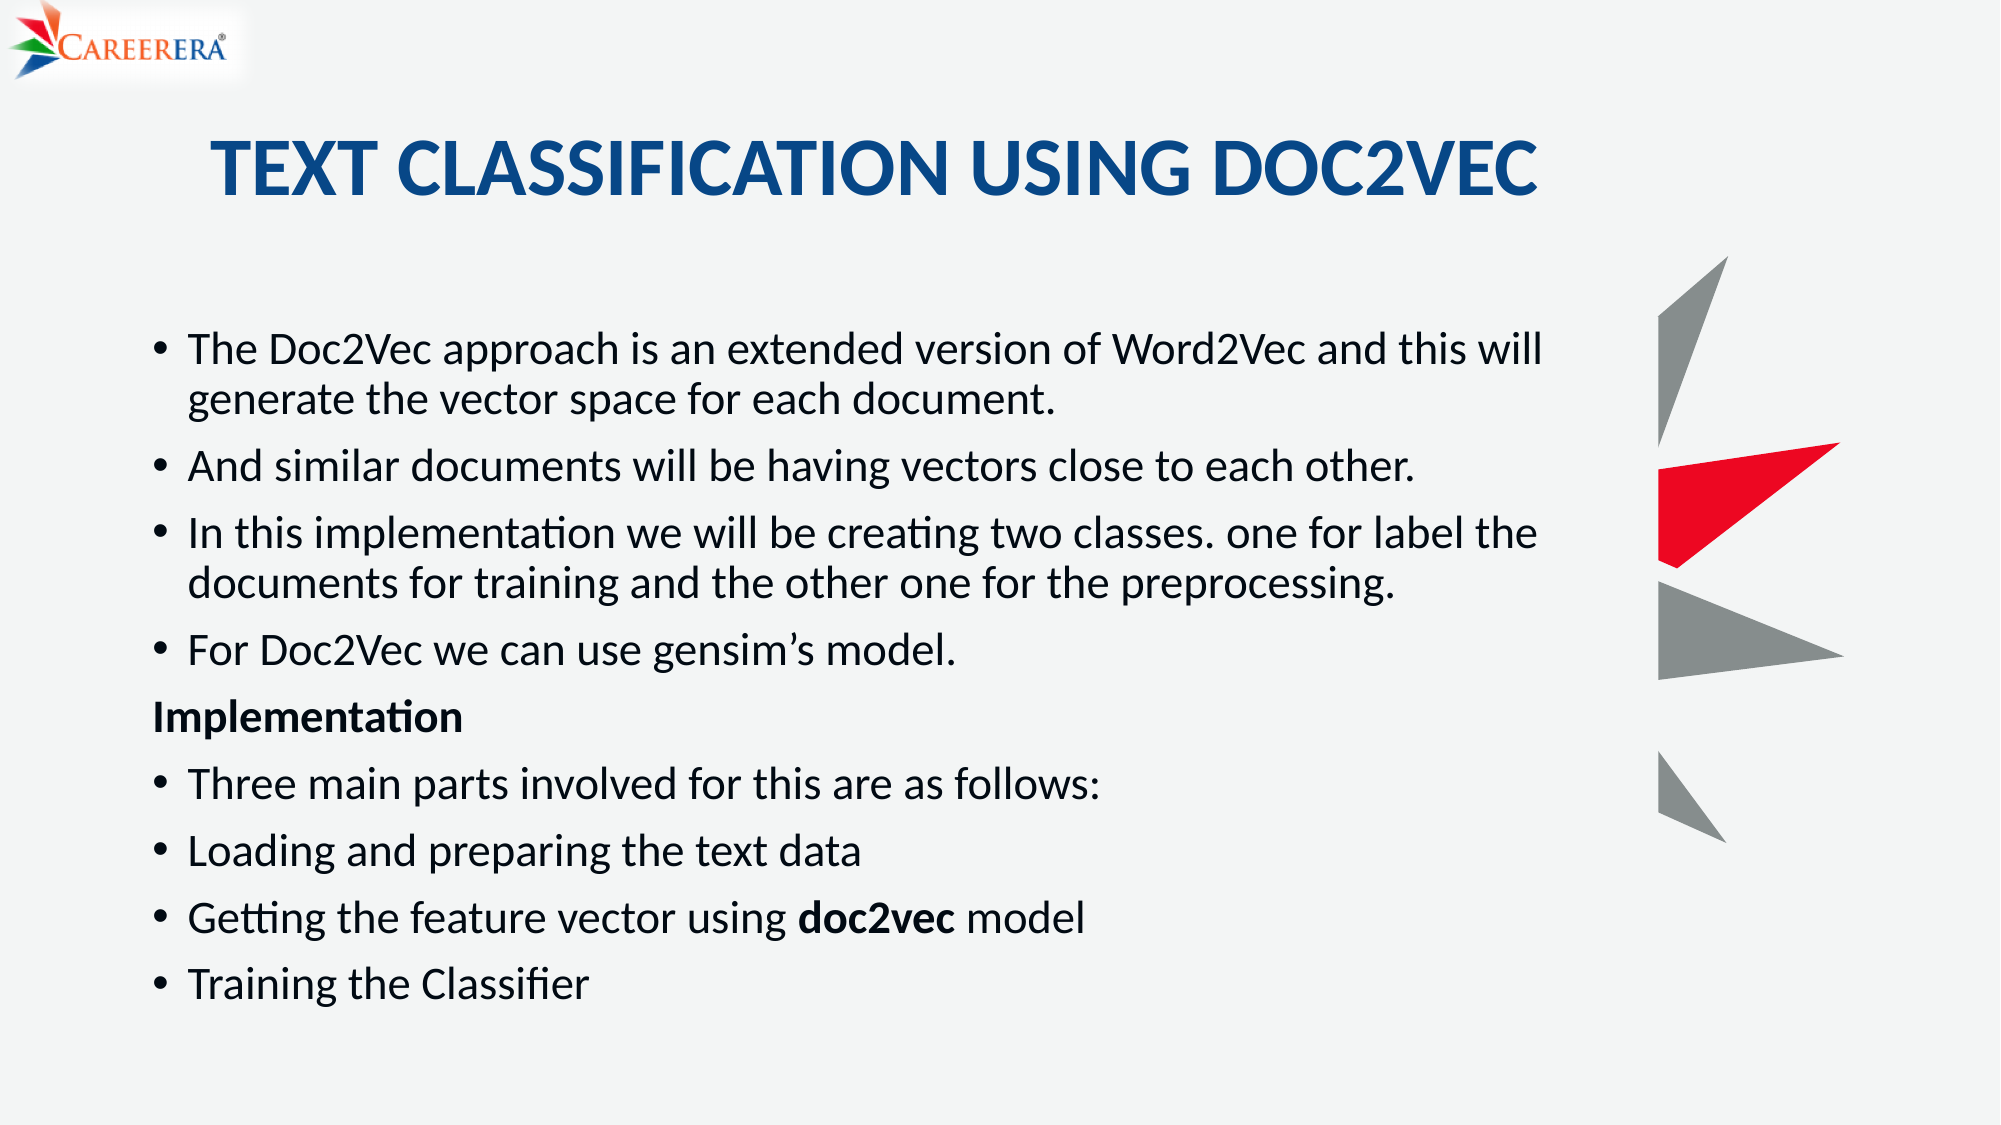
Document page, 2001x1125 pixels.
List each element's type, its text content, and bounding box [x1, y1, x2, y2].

title TEXT CLASSIFICATION USING DOC2VEC [133, 59, 1617, 278]
picture [0, 0, 262, 99]
list The Doc2Vec approach is an extended version of Word2Vec and this will generate the vector space for each document. And similar documents will be having vectors close to each other. In this implementation we will be creating two classes. one for label the documents for training and the other one for the preprocessing. For Doc2Vec we can use gensim’s model. Implementation Three main parts involved for this are as follows: Loading and preparing the text data Getting the feature vector using doc2vec model Training the Classifier [137, 316, 1622, 1018]
